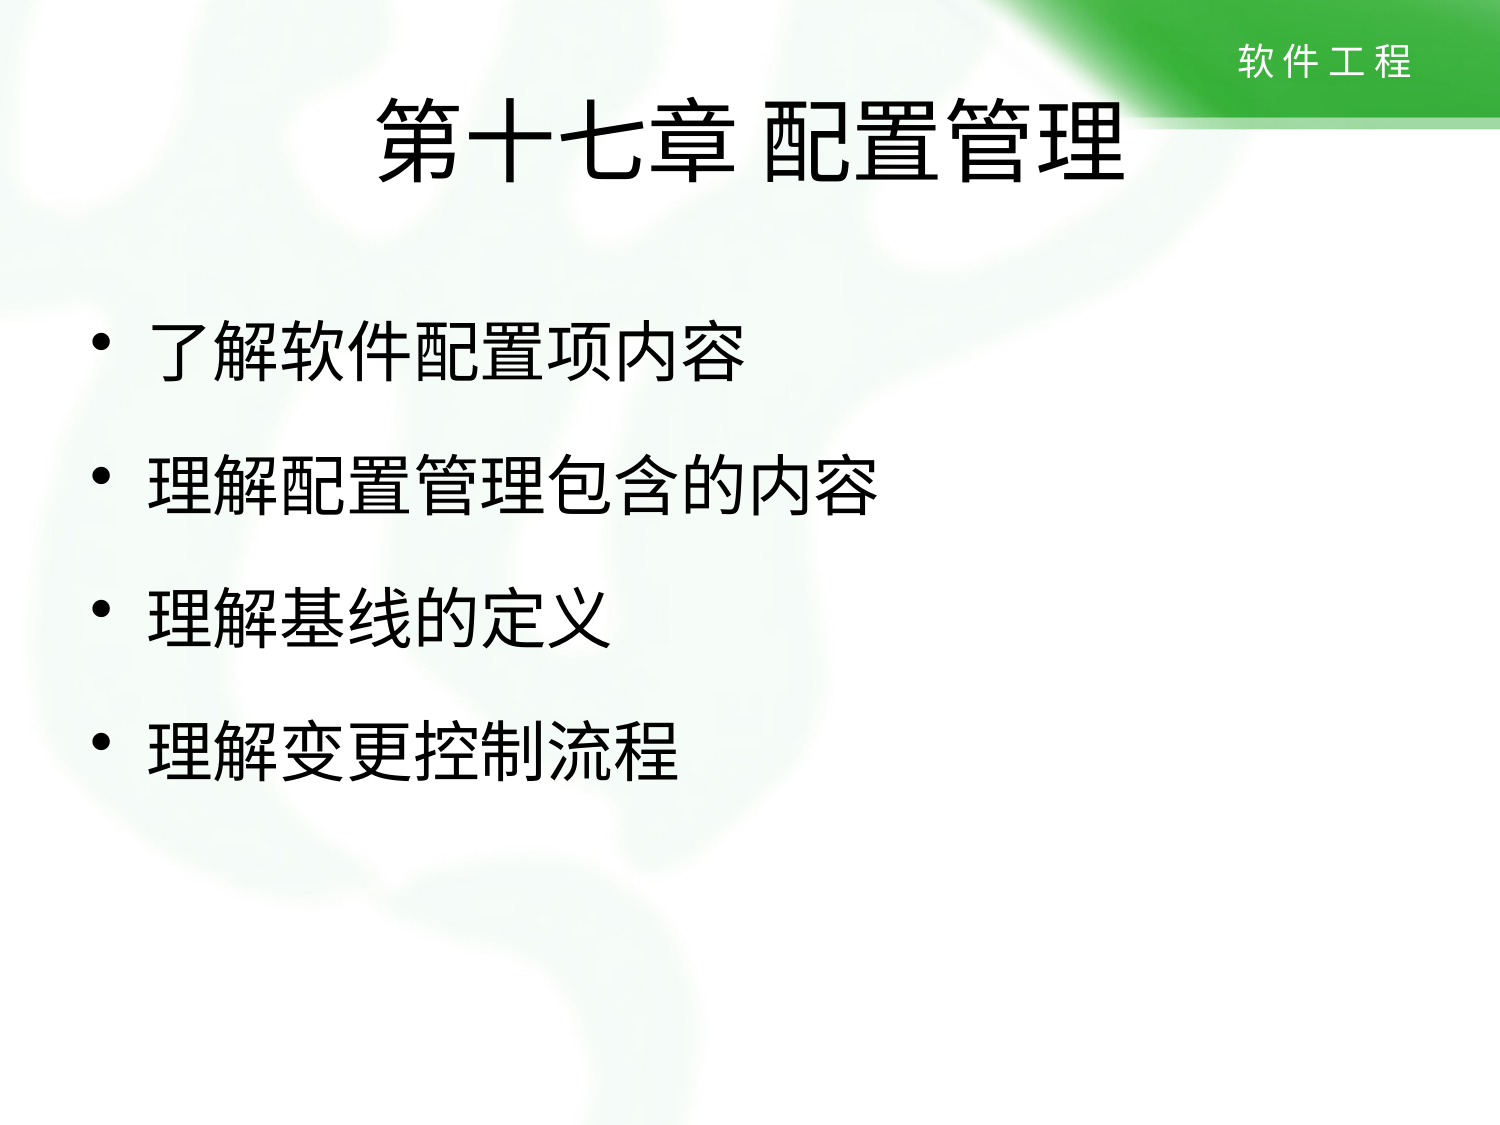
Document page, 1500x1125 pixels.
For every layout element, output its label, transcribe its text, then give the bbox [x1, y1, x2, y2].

picture [0, 0, 1500, 1125]
title 第十七章 配置管理 [75, 45, 1425, 233]
list 了解软件配置项内容 理解配置管理包含的内容 理解基线的定义 理解变更控制流程 [75, 262, 1425, 1005]
